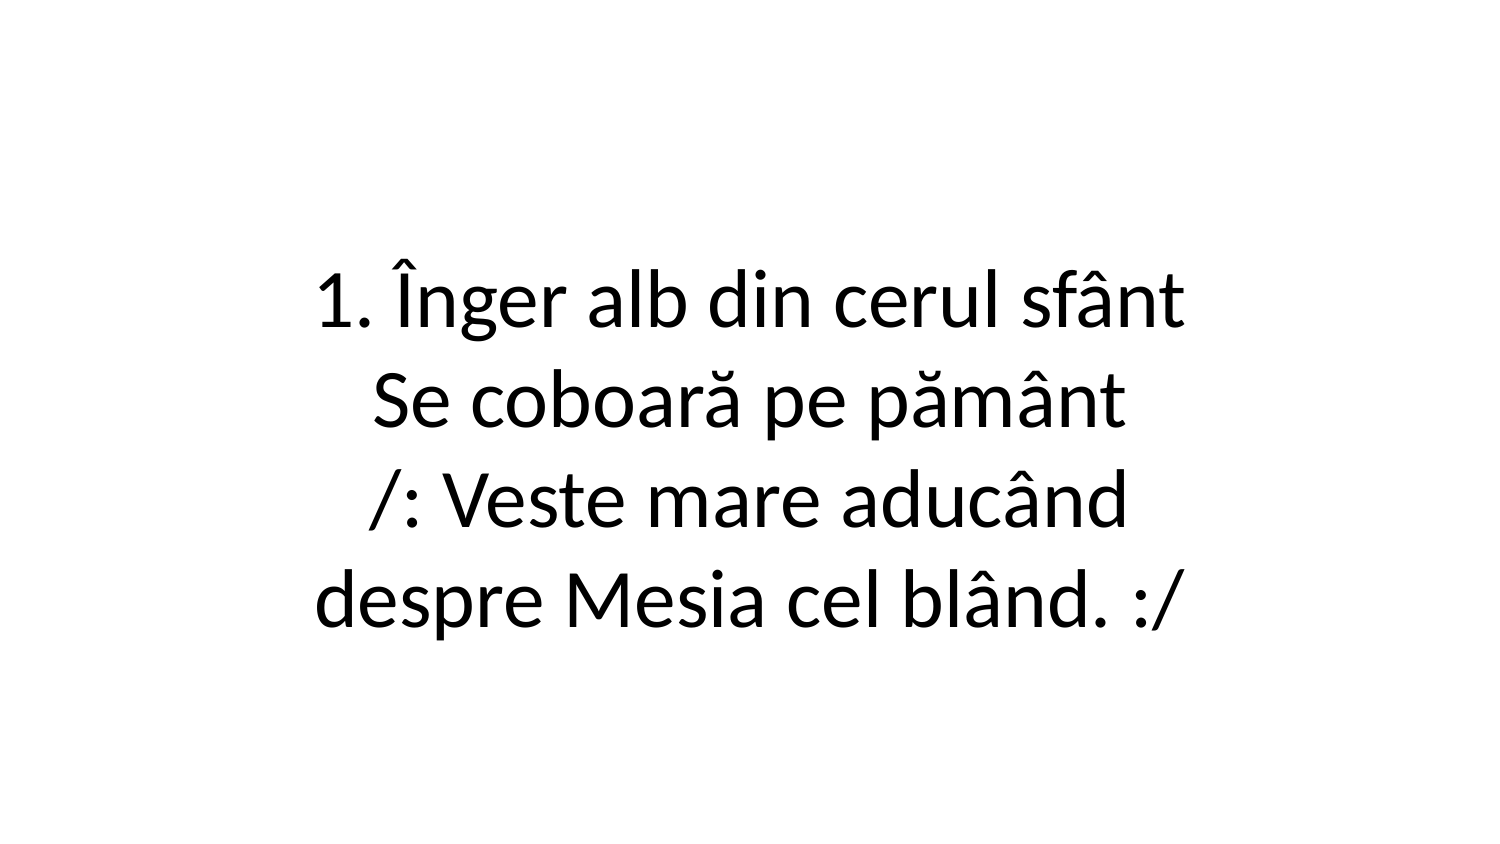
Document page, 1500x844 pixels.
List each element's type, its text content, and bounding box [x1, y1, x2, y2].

text_box 1. Înger alb din cerul sfânt Se coboară pe pământ /: Veste mare aducând despre Mesia cel blând. :/ [297, 192, 1203, 652]
